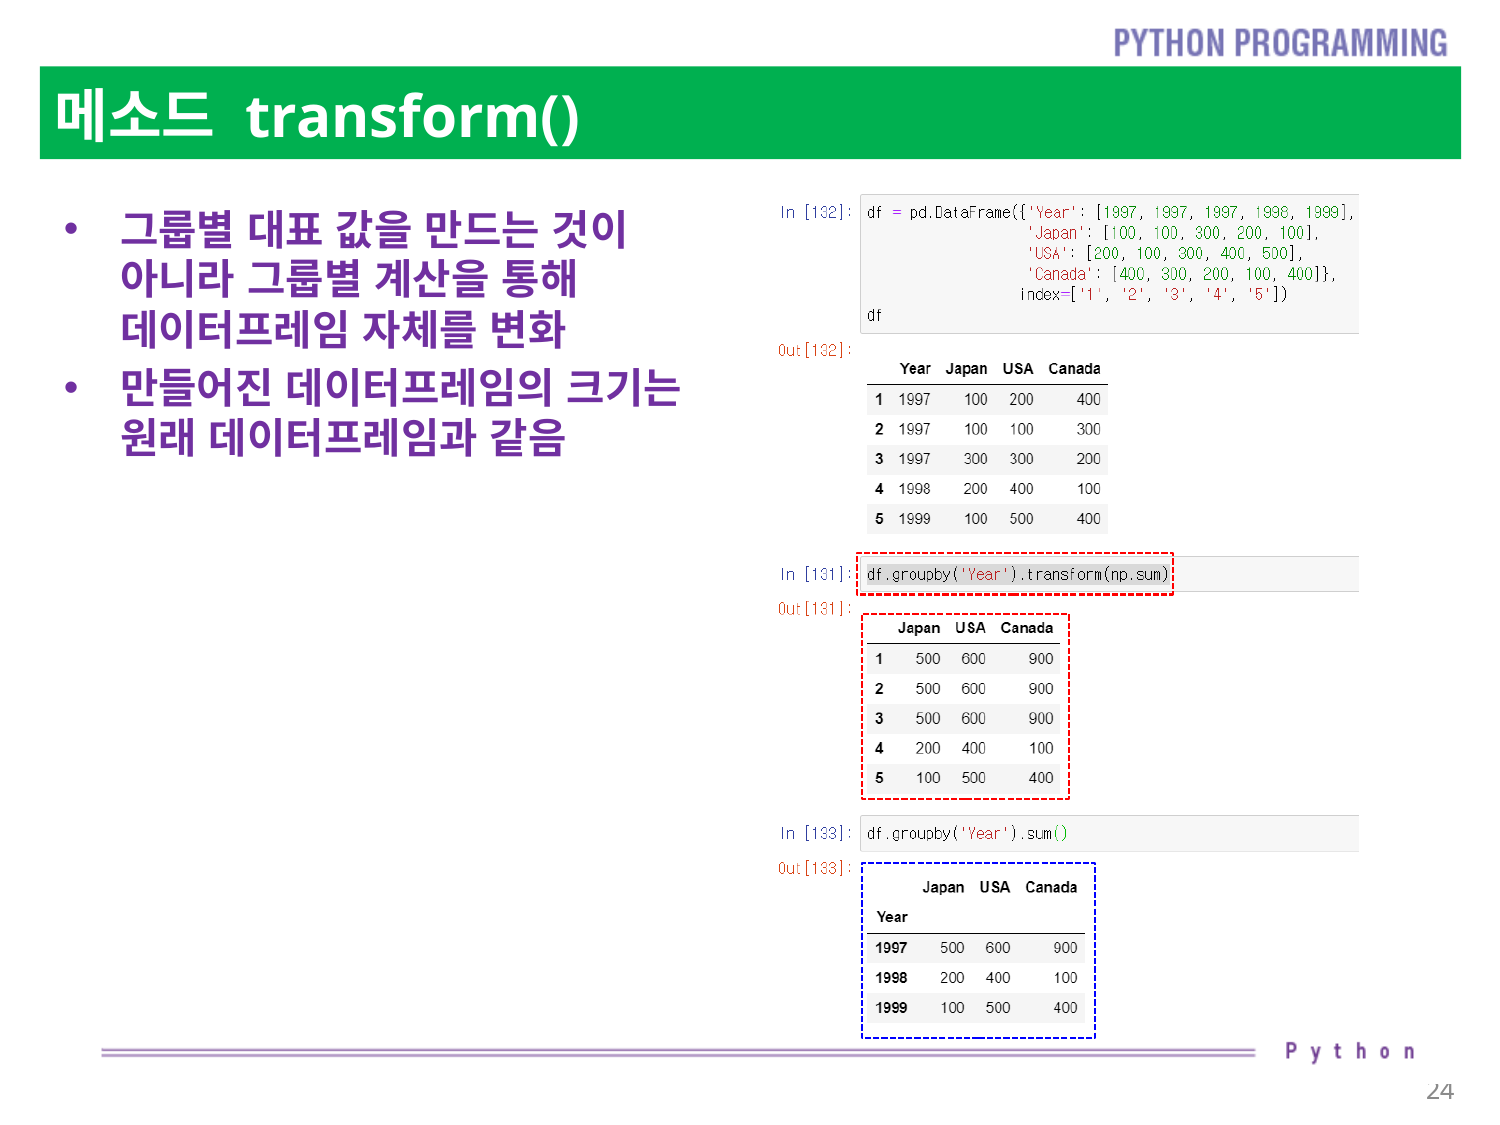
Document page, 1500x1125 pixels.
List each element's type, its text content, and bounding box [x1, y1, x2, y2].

picture [1106, 13, 1462, 66]
picture [18, 183, 1483, 1084]
slide_number 24 [1119, 1071, 1470, 1112]
title 메소드 transform() [39, 76, 1444, 152]
list 그룹별 대표 값을 만드는 것이 아니라 그룹별 계산을 통해 데이터프레임 자체를 변화 만들어진 데이터프레임의 크기는 원래 데이터프레임과 같음 [48, 195, 710, 1041]
